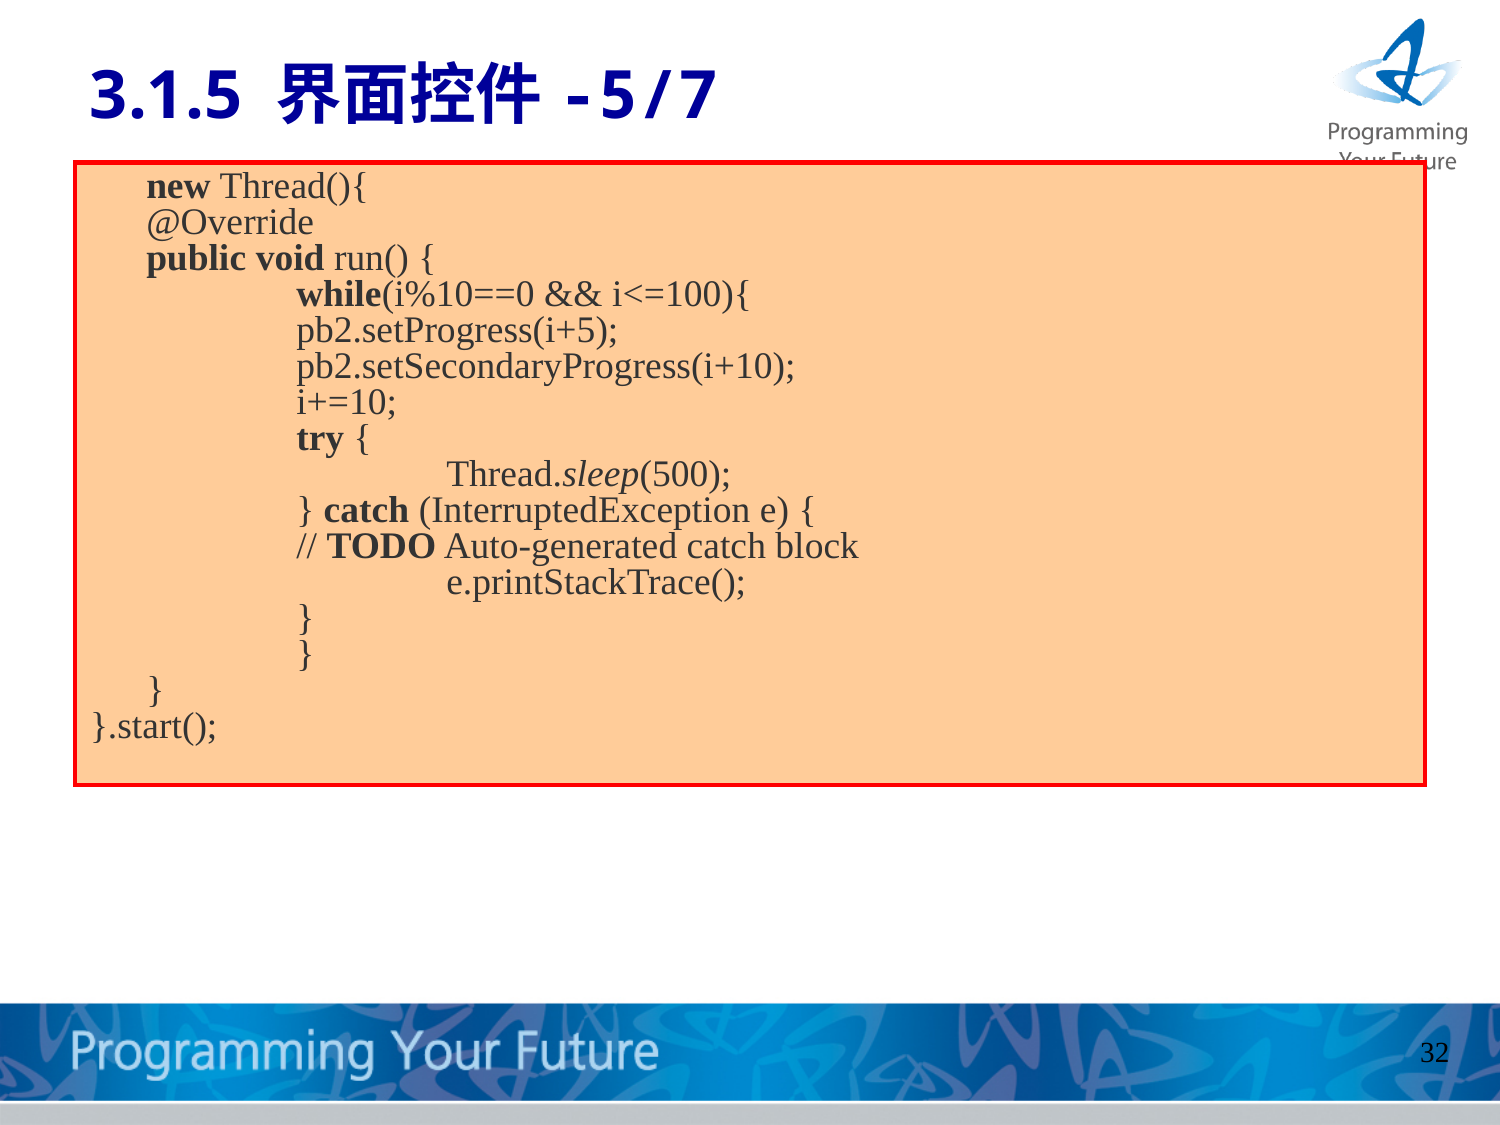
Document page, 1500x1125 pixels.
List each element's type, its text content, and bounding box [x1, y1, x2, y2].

text_box 3.1.5 界面控件-5/7 [74, 45, 1270, 161]
picture [1297, 0, 1500, 213]
picture [0, 997, 1500, 1125]
list new Thread(){ @Override public void run() { while(i%10==0 && i<=100){ pb2.setProgress(i+5); pb2.setSecondaryProgress(i+10); i+=10; try { Thread.sleep(500); } catch (InterruptedException e) { // TODO Auto-generated catch block e.printStackTrace(); } } } }.start(); [74, 162, 1426, 786]
